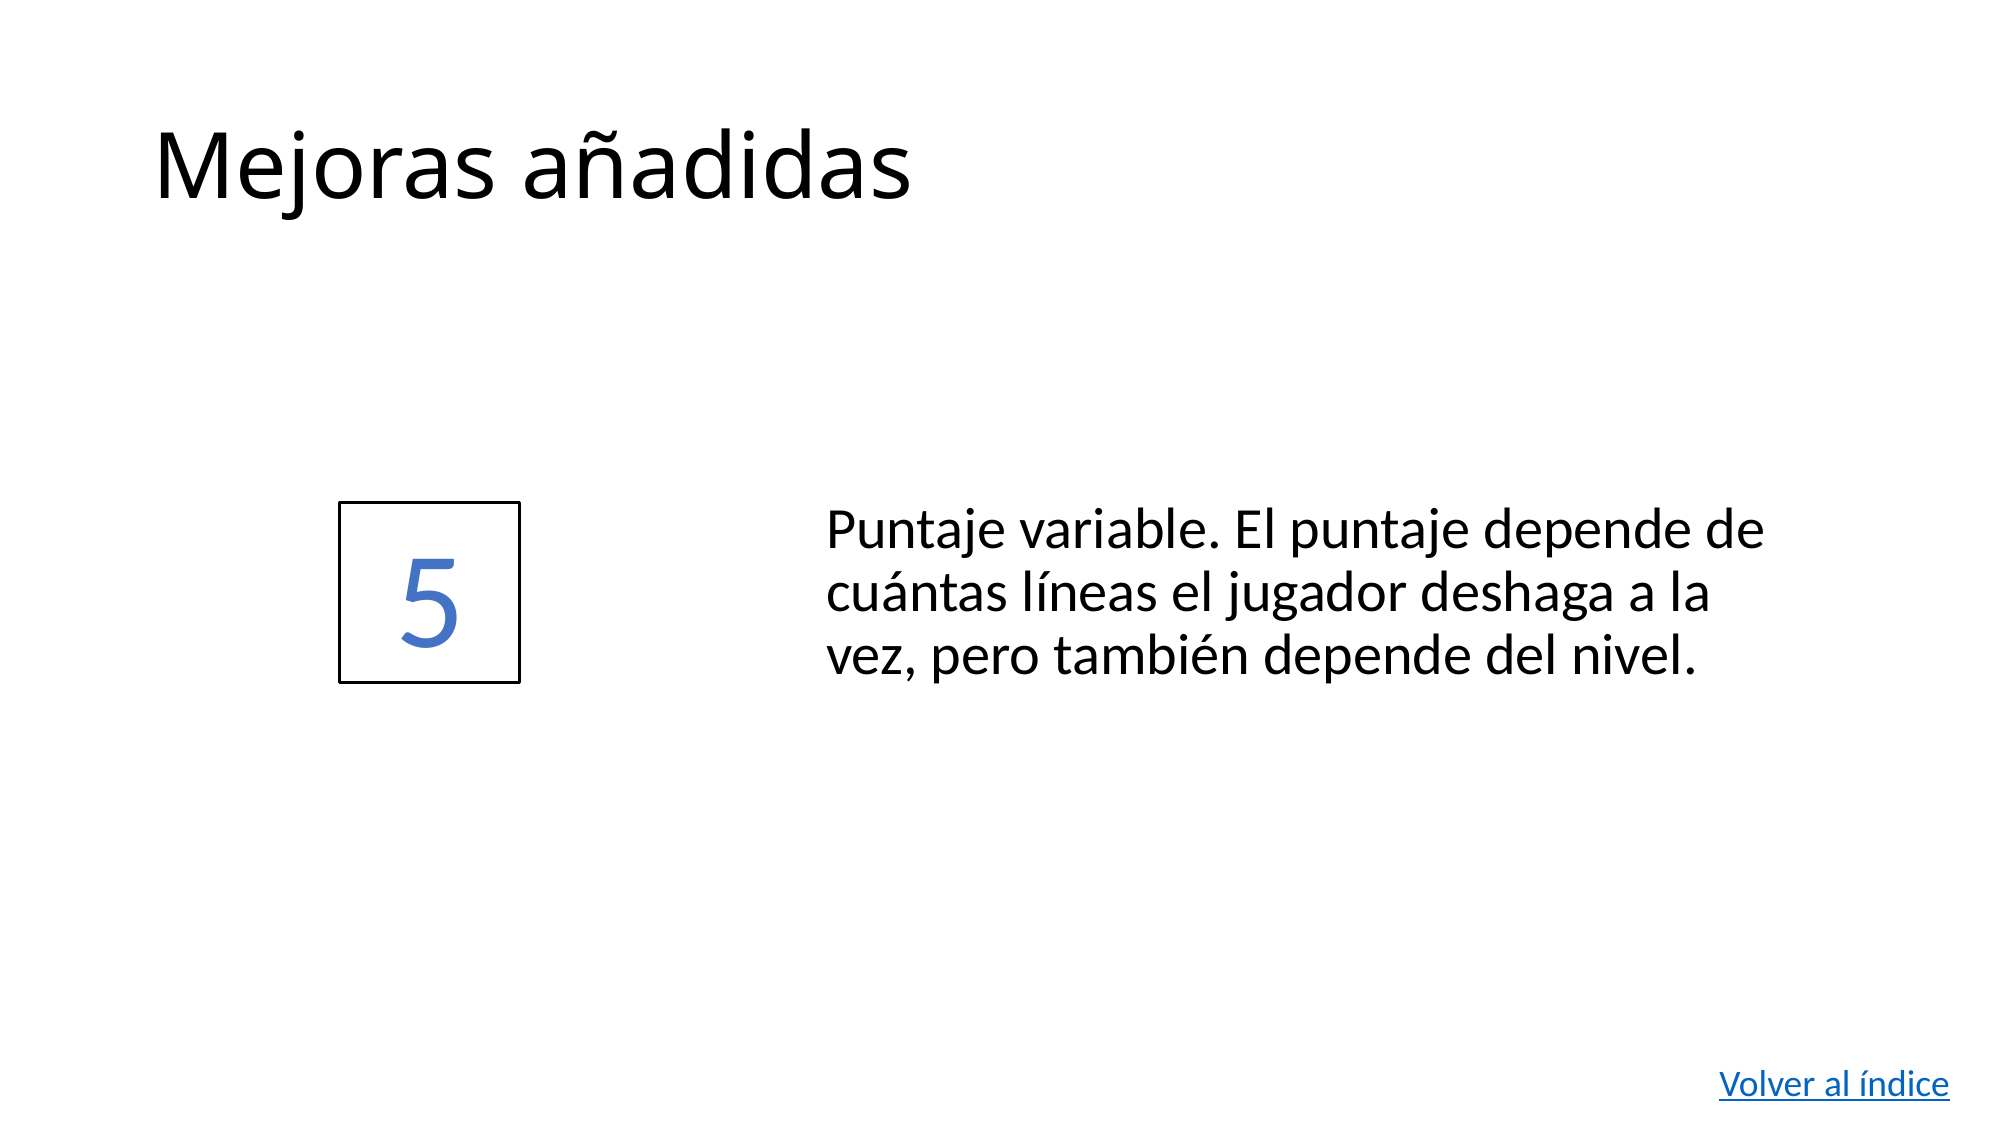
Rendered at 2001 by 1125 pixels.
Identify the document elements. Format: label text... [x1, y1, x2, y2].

text_box 5 [339, 502, 520, 683]
title Mejoras añadidas [137, 59, 1863, 278]
text_box Volver al índice [1704, 1051, 1975, 1112]
list Puntaje variable. El puntaje depende de cuántas líneas el jugador deshaga a la vez, pero también depende del nivel. [810, 490, 1793, 754]
